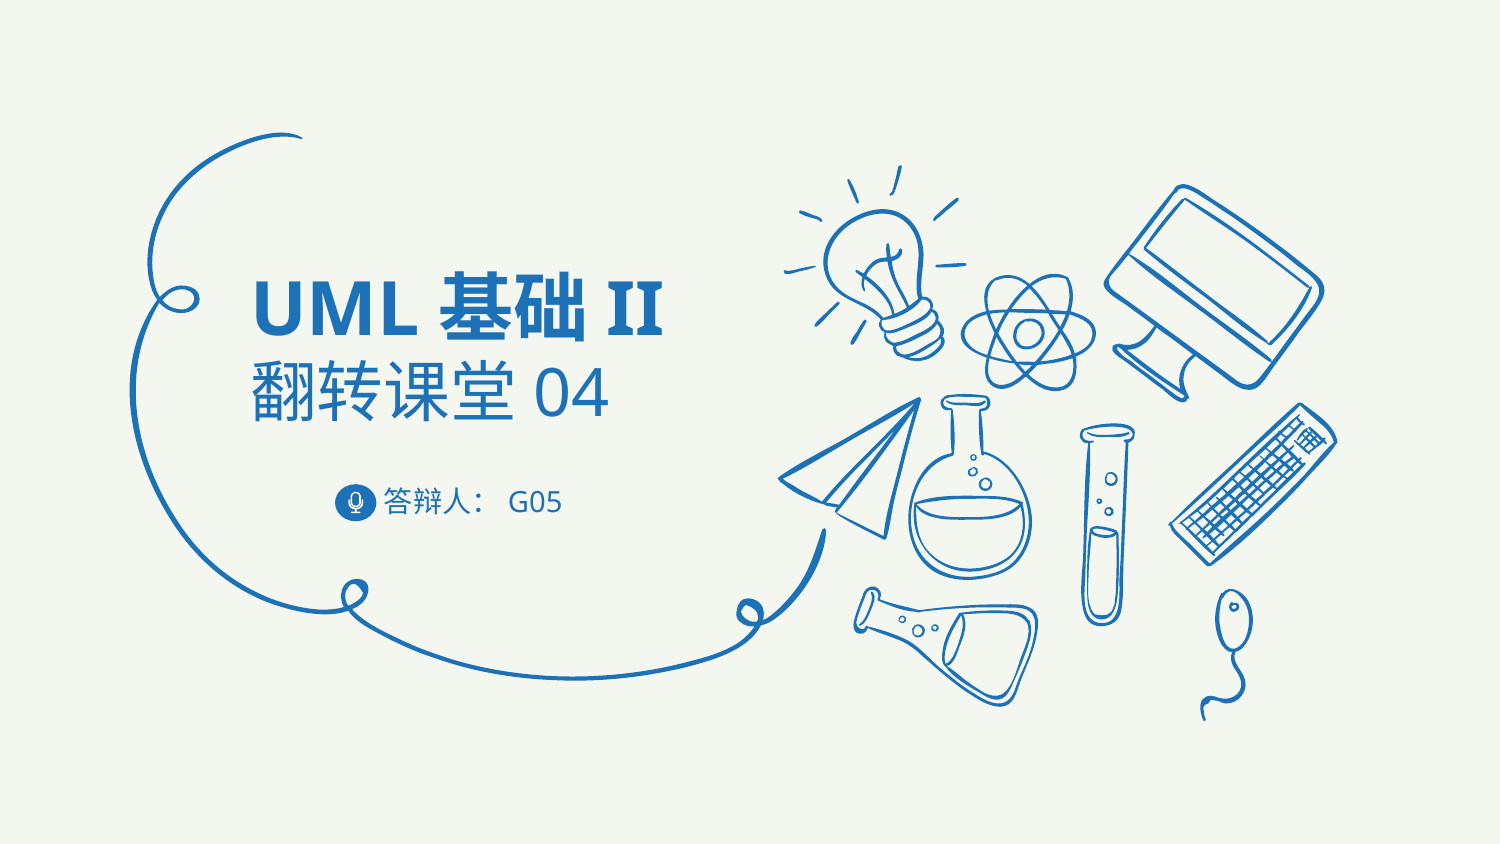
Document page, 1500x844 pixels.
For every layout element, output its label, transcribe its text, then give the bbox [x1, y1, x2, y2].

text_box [783, 164, 968, 363]
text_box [334, 483, 377, 522]
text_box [1102, 174, 1327, 404]
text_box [1078, 418, 1139, 627]
text_box UML基础II 翻转课堂04 [235, 252, 680, 438]
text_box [1197, 580, 1256, 723]
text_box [952, 269, 1097, 395]
text_box [129, 132, 827, 681]
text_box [852, 584, 1040, 707]
text_box 答辩人：G05 [369, 476, 578, 526]
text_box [905, 392, 1035, 584]
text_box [1167, 401, 1338, 568]
text_box [777, 406, 900, 540]
